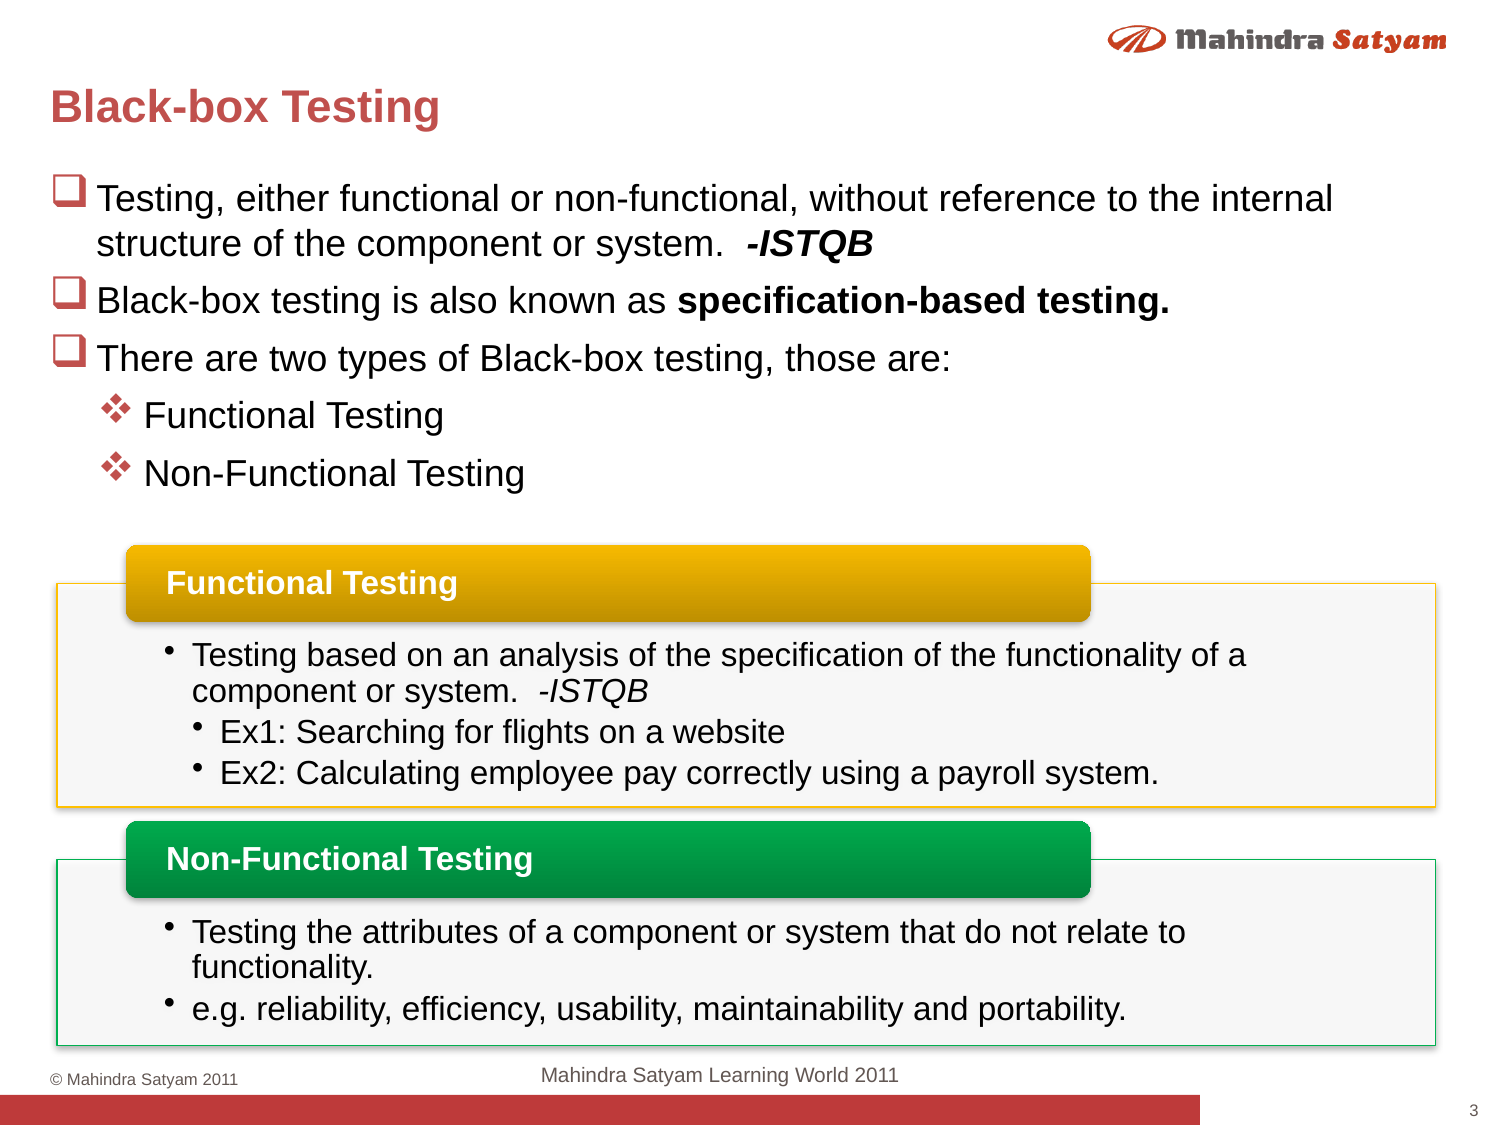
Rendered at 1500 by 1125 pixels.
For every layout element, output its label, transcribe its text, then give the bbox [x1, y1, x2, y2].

list Testing, either functional or non-functional, without reference to the internal structure of the component or system. -ISTQB Black-box testing is also known as specification-based testing. There are two types of Black-box testing, those are: Functional Testing Non-Functional Testing [49, 173, 1452, 556]
title Black-box Testing [49, 76, 1452, 133]
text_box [56, 533, 1436, 1058]
picture [1107, 25, 1446, 53]
